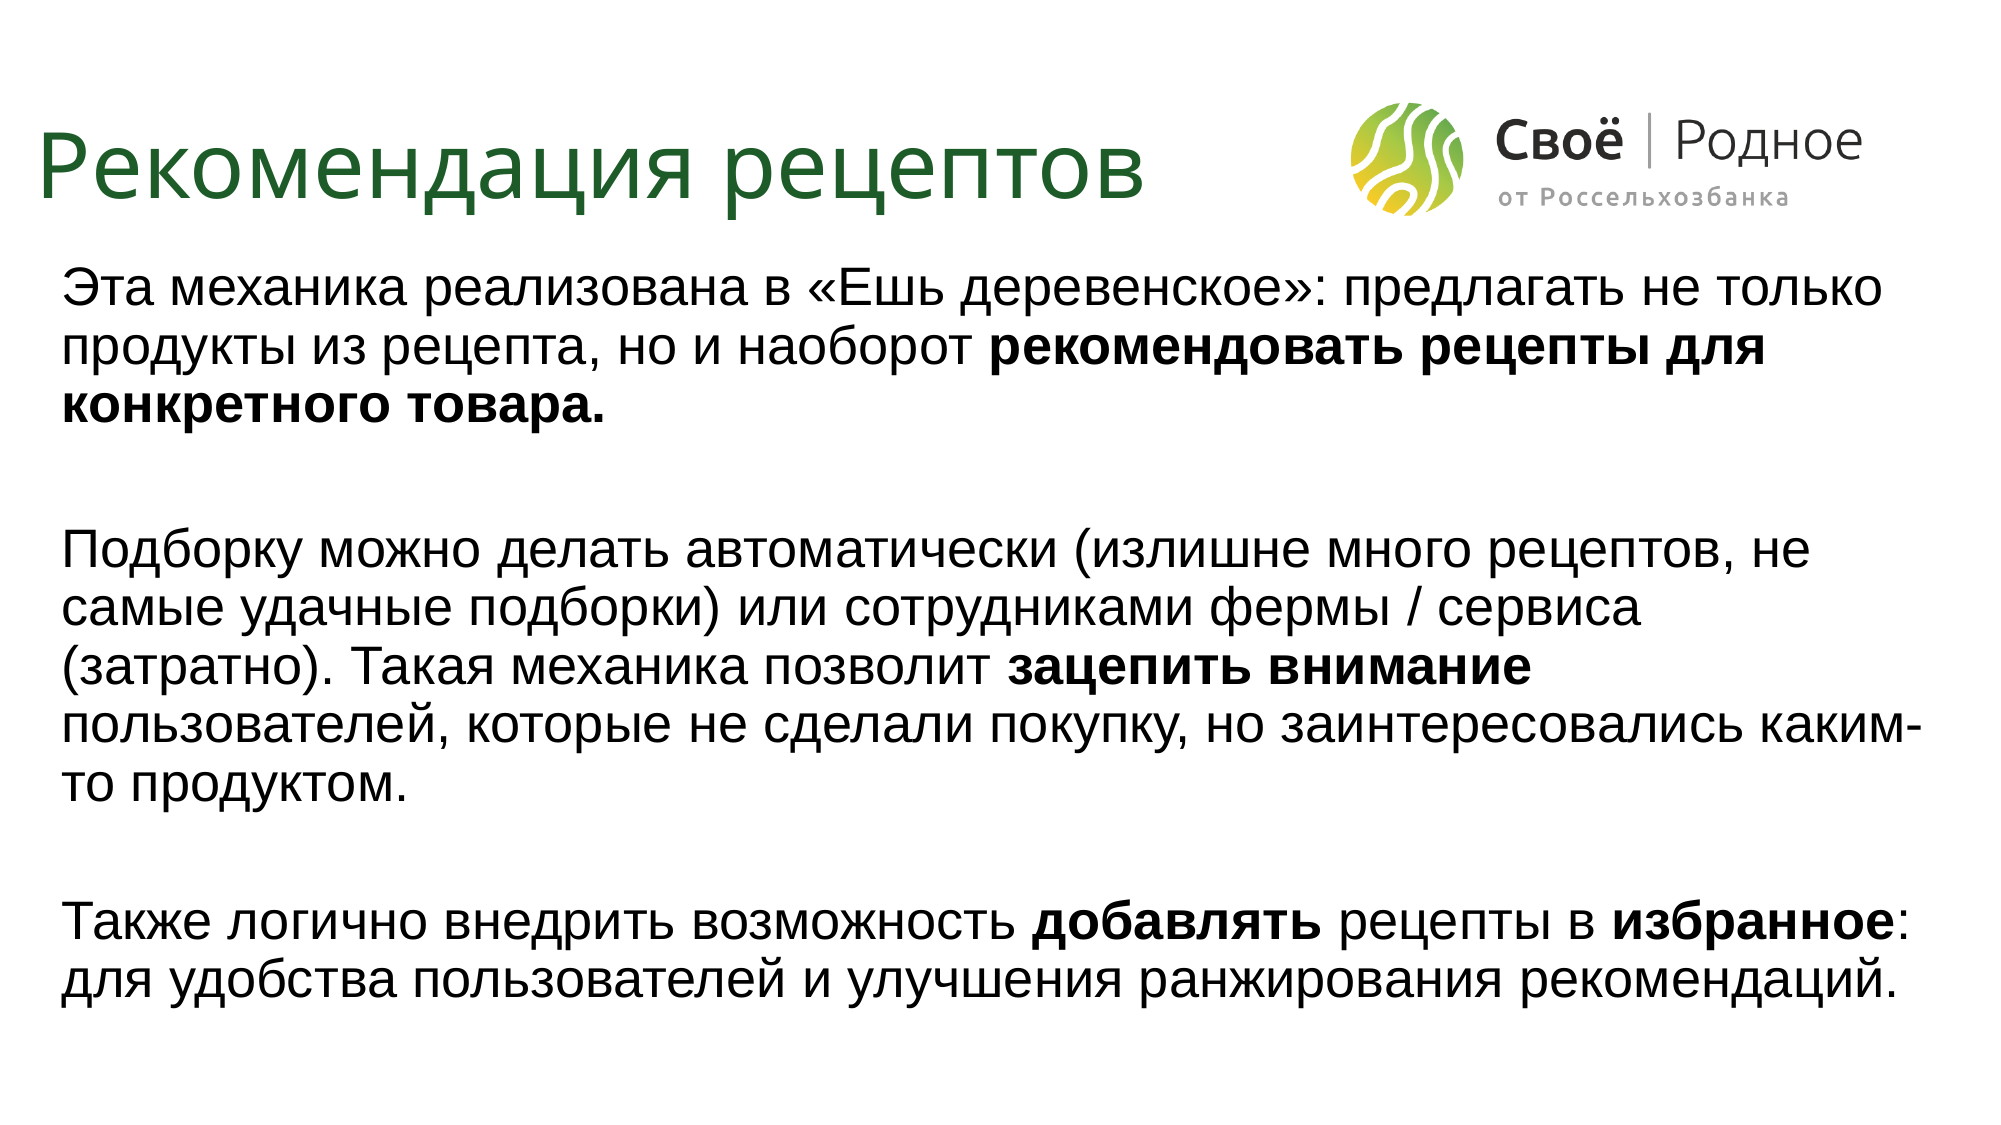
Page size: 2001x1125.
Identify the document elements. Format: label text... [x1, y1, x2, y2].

list Эта механика реализована в «Ешь деревенское»: предлагать не только продукты из рецепта, но и наоборот рекомендовать рецепты для конкретного товара. Подборку можно делать автоматически (излишне много рецептов, не самые удачные подборки) или сотрудниками фермы / сервиса (затратно). Такая механика позволит зацепить внимание пользователей, которые не сделали покупку, но заинтересовались каким-то продуктом. Также логично внедрить возможность добавлять рецепты в избранное: для удобства пользователей и улучшения ранжирования рекомендаций. [46, 251, 1945, 1093]
title Рекомендация рецептов [20, 59, 1256, 278]
picture [1256, 0, 2000, 322]
